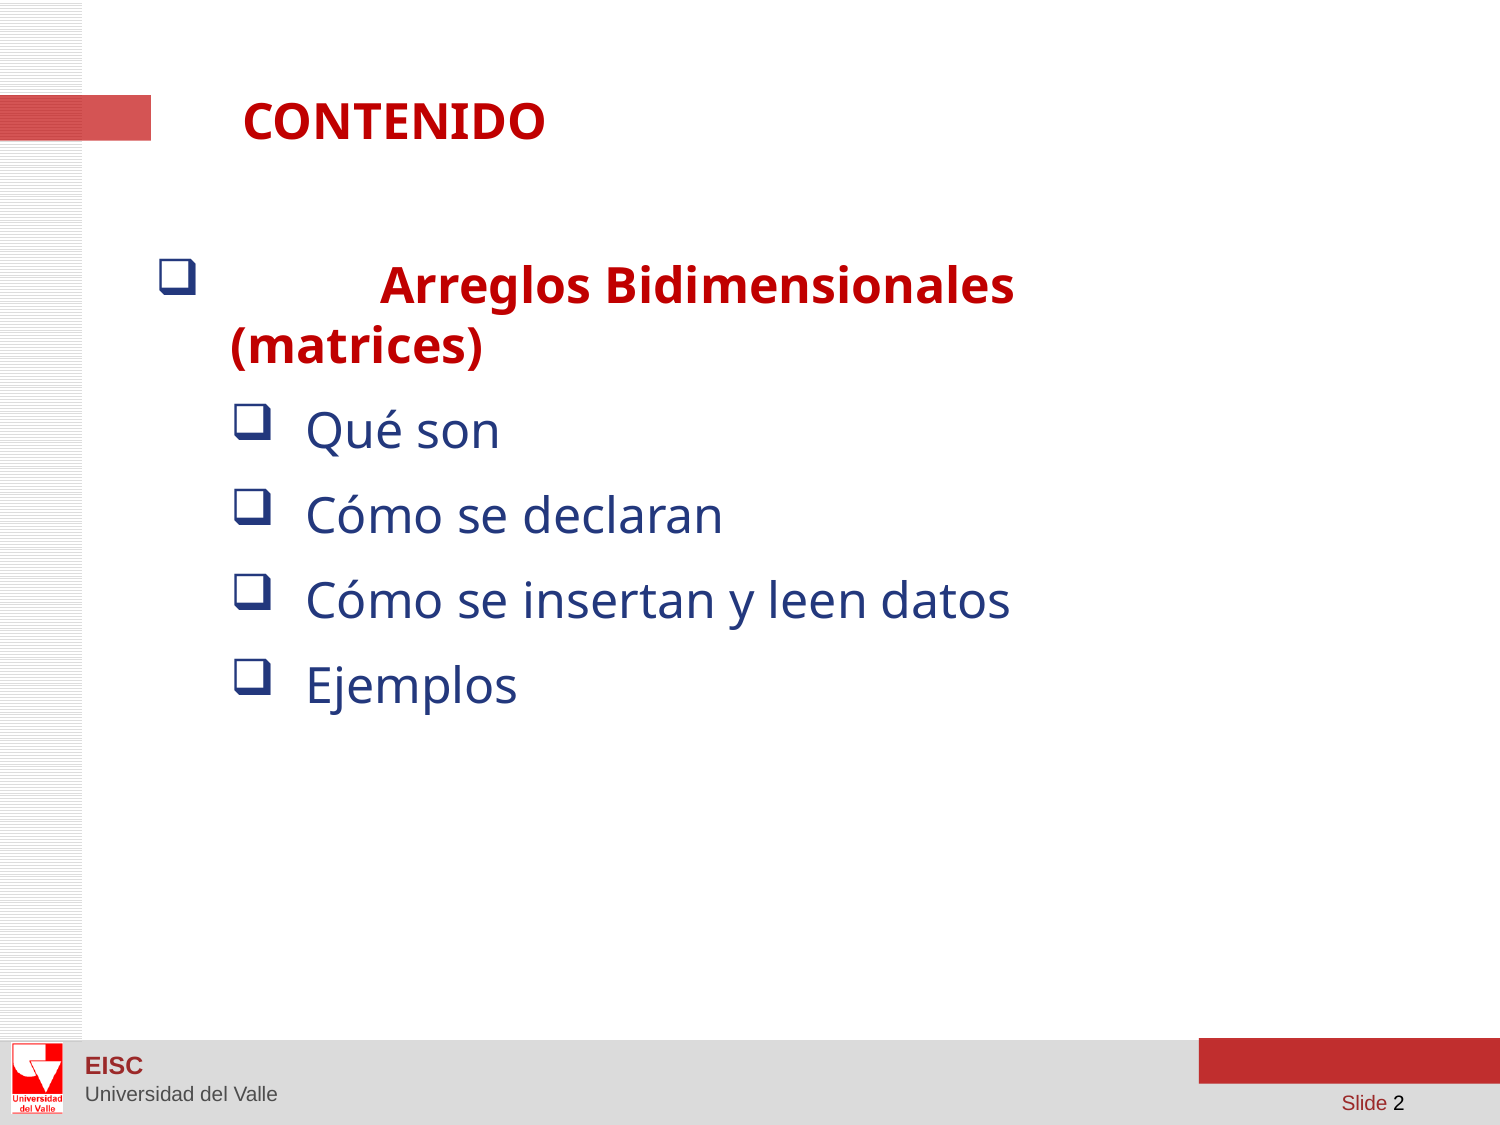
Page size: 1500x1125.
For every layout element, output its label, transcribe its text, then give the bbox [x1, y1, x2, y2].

text_box CONTENIDO [152, 81, 739, 157]
picture [11, 1042, 63, 1114]
text_box Arreglos Bidimensionales (matrices) Qué son Cómo se declaran Cómo se insertan y leen datos Ejemplos [140, 246, 1275, 721]
